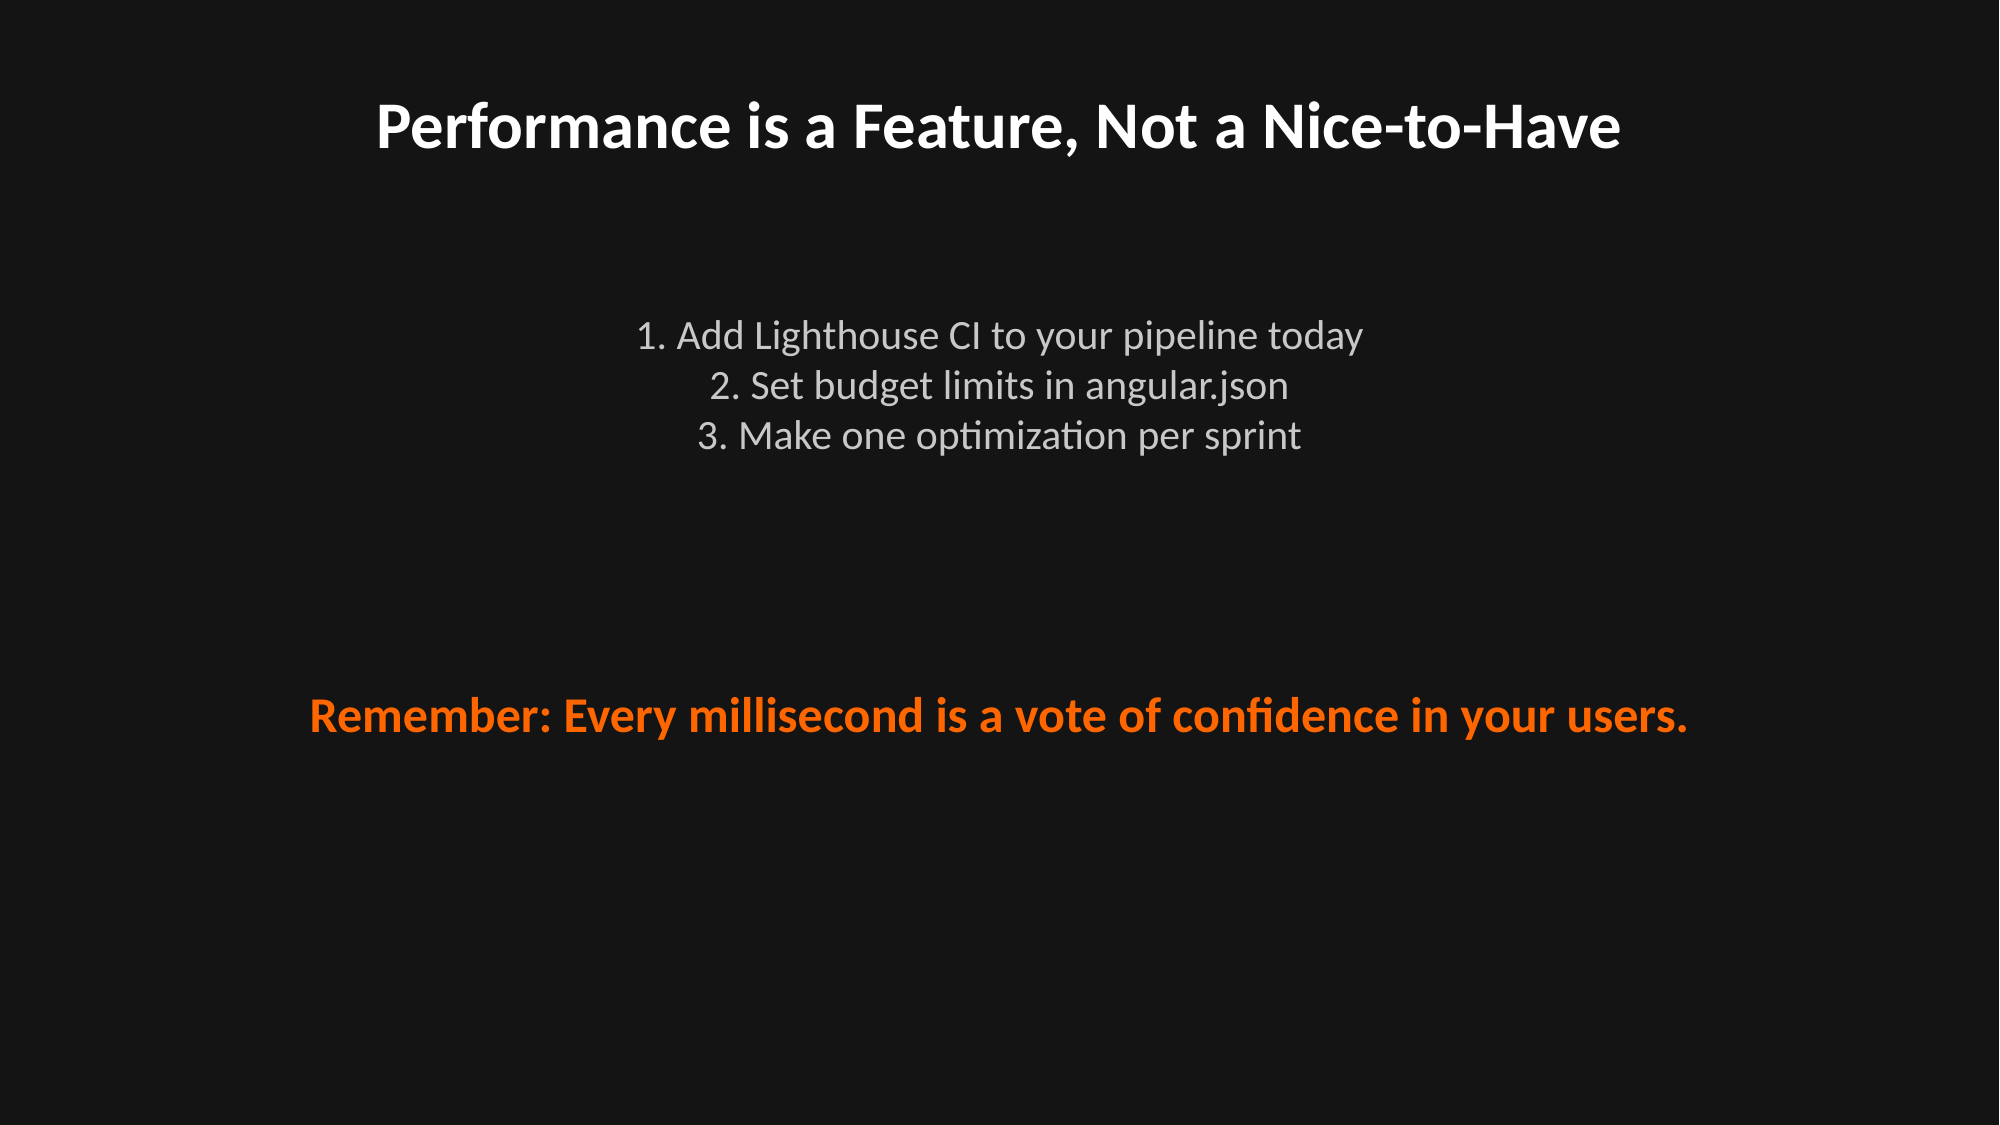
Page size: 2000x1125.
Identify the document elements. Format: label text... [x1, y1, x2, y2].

text_box 1. Add Lighthouse CI to your pipeline today 2. Set budget limits in angular.json 3. Make one optimization per sprint [620, 299, 1379, 465]
text_box Remember: Every millisecond is a vote of confidence in your users. [294, 674, 1705, 750]
text_box Performance is a Feature, Not a Nice-to-Have [361, 74, 1638, 170]
